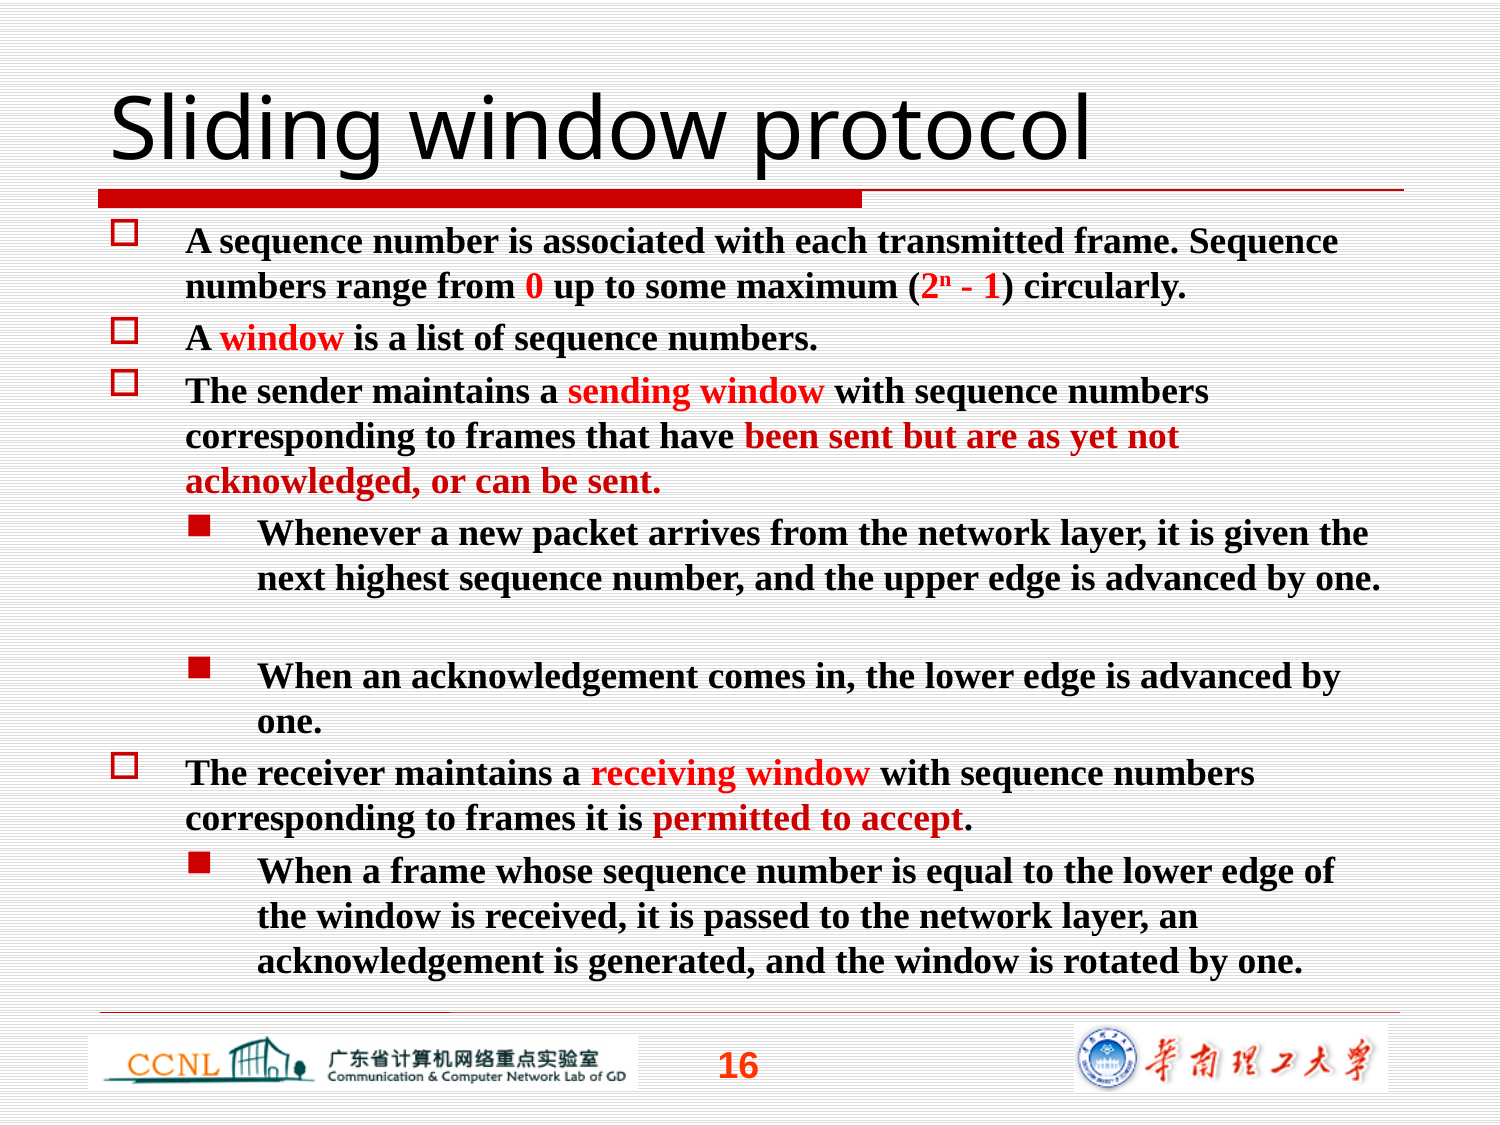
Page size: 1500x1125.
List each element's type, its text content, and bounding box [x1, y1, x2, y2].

picture [88, 1034, 638, 1090]
title Sliding window protocol [93, 49, 1407, 185]
list A sequence number is associated with each transmitted frame. Sequence numbers range from 0 up to some maximum (2n - 1) circularly. A window is a list of sequence numbers. The sender maintains a sending window with sequence numbers corresponding to frames that have been sent but are as yet not acknowledged, or can be sent. Whenever a new packet arrives from the network layer, it is given the next highest sequence number, and the upper edge is advanced by one. When an acknowledgement comes in, the lower edge is advanced by one. The receiver maintains a receiving window with sequence numbers corresponding to frames it is permitted to accept. When a frame whose sequence number is equal to the lower edge of the window is received, it is passed to the network layer, an acknowledgement is generated, and the window is rotated by one. [92, 207, 1406, 988]
picture [1074, 1024, 1388, 1092]
